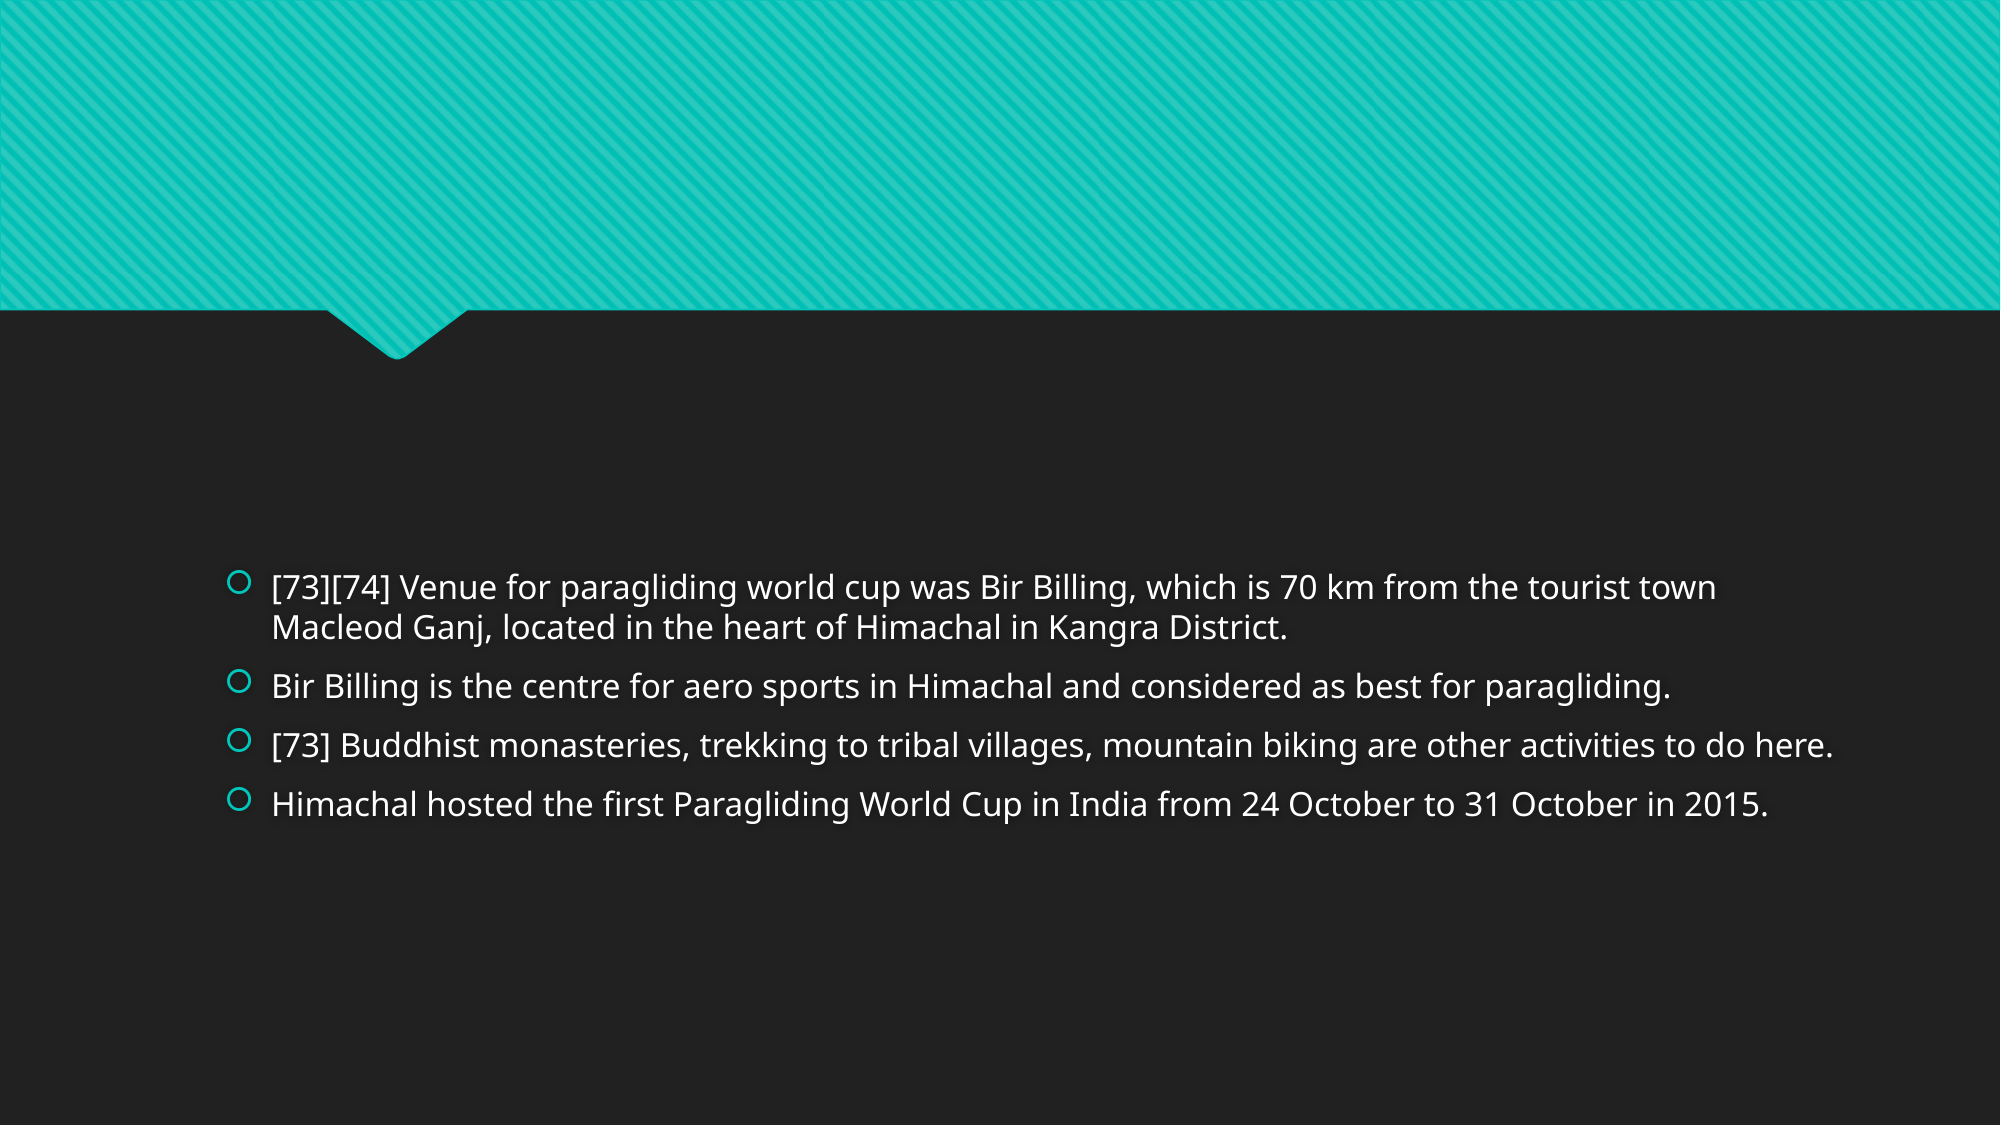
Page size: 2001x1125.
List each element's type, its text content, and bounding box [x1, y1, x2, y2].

list [73][74] Venue for paragliding world cup was Bir Billing, which is 70 km from the tourist town Macleod Ganj, located in the heart of Himachal in Kangra District. Bir Billing is the centre for aero sports in Himachal and considered as best for paragliding. [73] Buddhist monasteries, trekking to tribal villages, mountain biking are other activities to do here. Himachal hosted the first Paragliding World Cup in India from 24 October to 31 October in 2015. [134, 364, 1866, 962]
